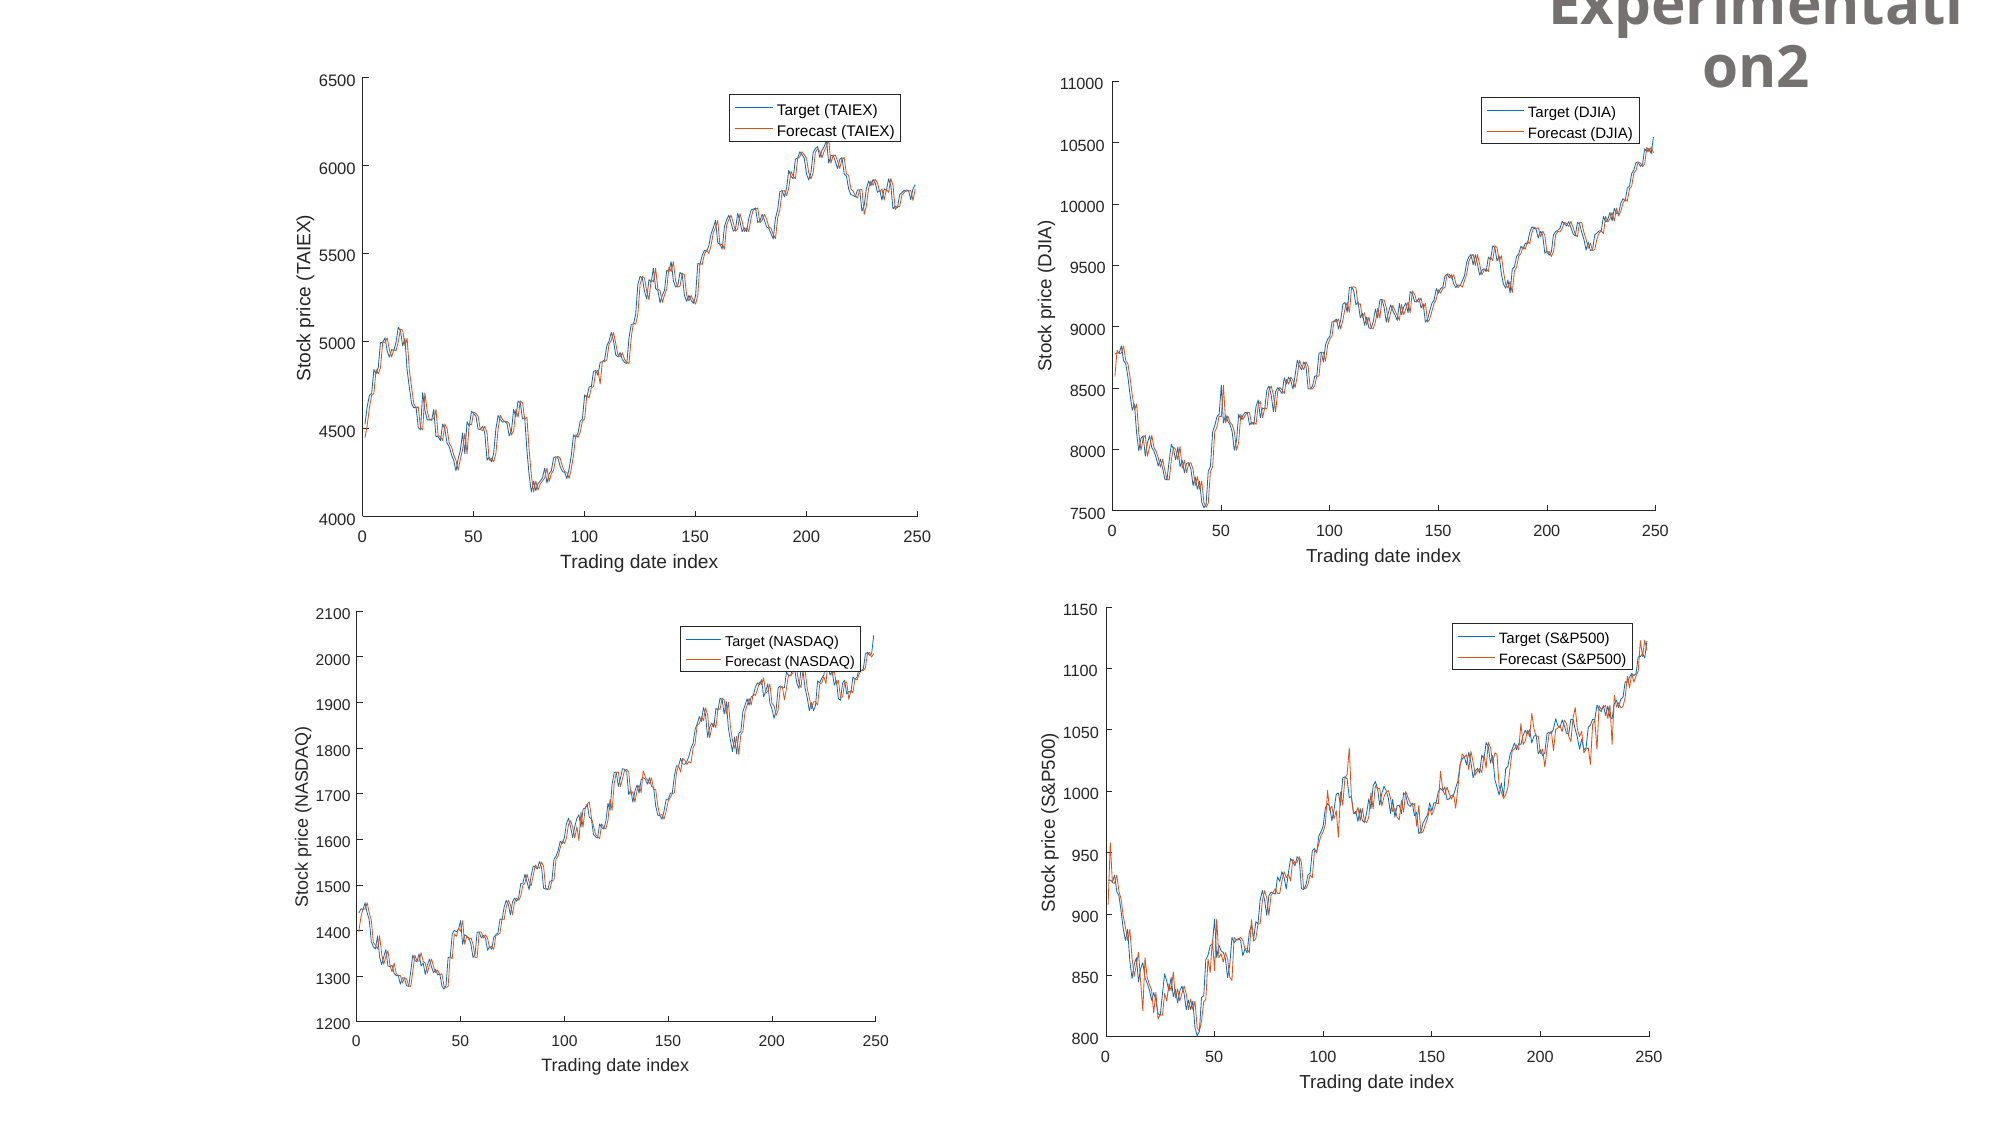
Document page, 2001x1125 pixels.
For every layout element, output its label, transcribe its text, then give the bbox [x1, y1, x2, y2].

picture [269, 38, 984, 1076]
picture [1014, 42, 1721, 1094]
text_box Experimentation2 [1526, 0, 1986, 86]
